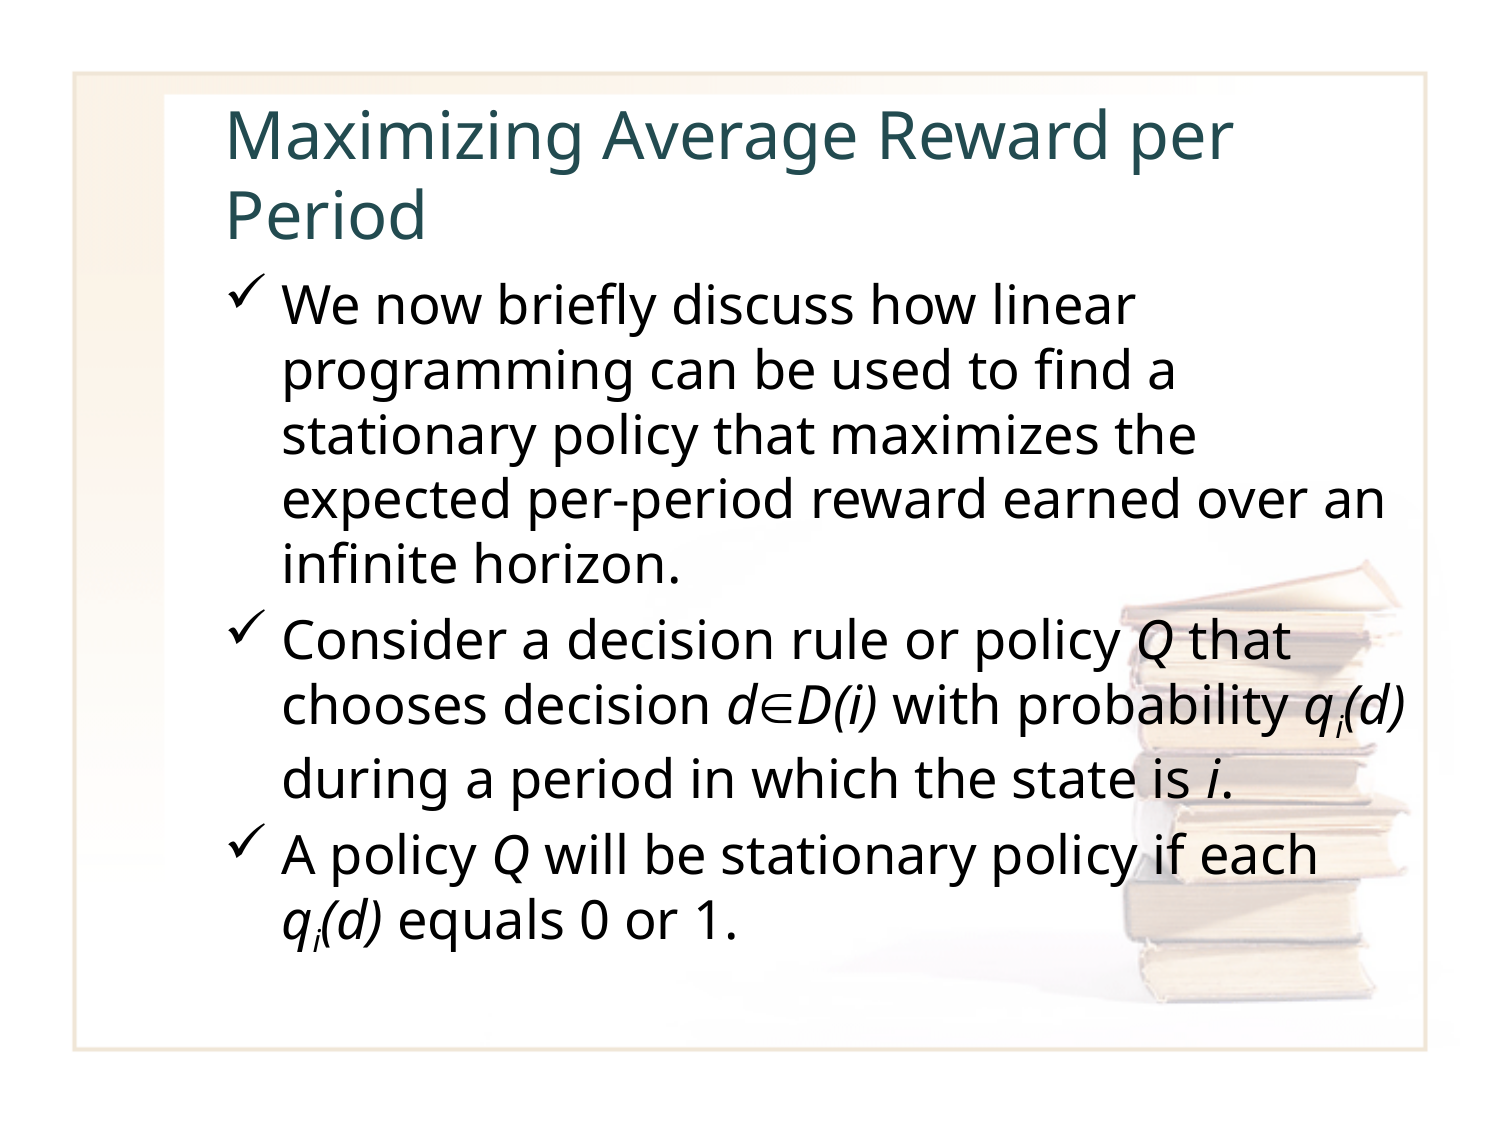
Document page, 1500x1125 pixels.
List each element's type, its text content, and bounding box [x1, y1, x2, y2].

title Maximizing Average Reward per Period [209, 112, 1373, 233]
list We now briefly discuss how linear programming can be used to find a stationary policy that maximizes the expected per-period reward earned over an infinite horizon. Consider a decision rule or policy Q that chooses decision dD(i) with probability qi(d) during a period in which the state is i. A policy Q will be stationary policy if each qi(d) equals 0 or 1. [209, 262, 1426, 1006]
